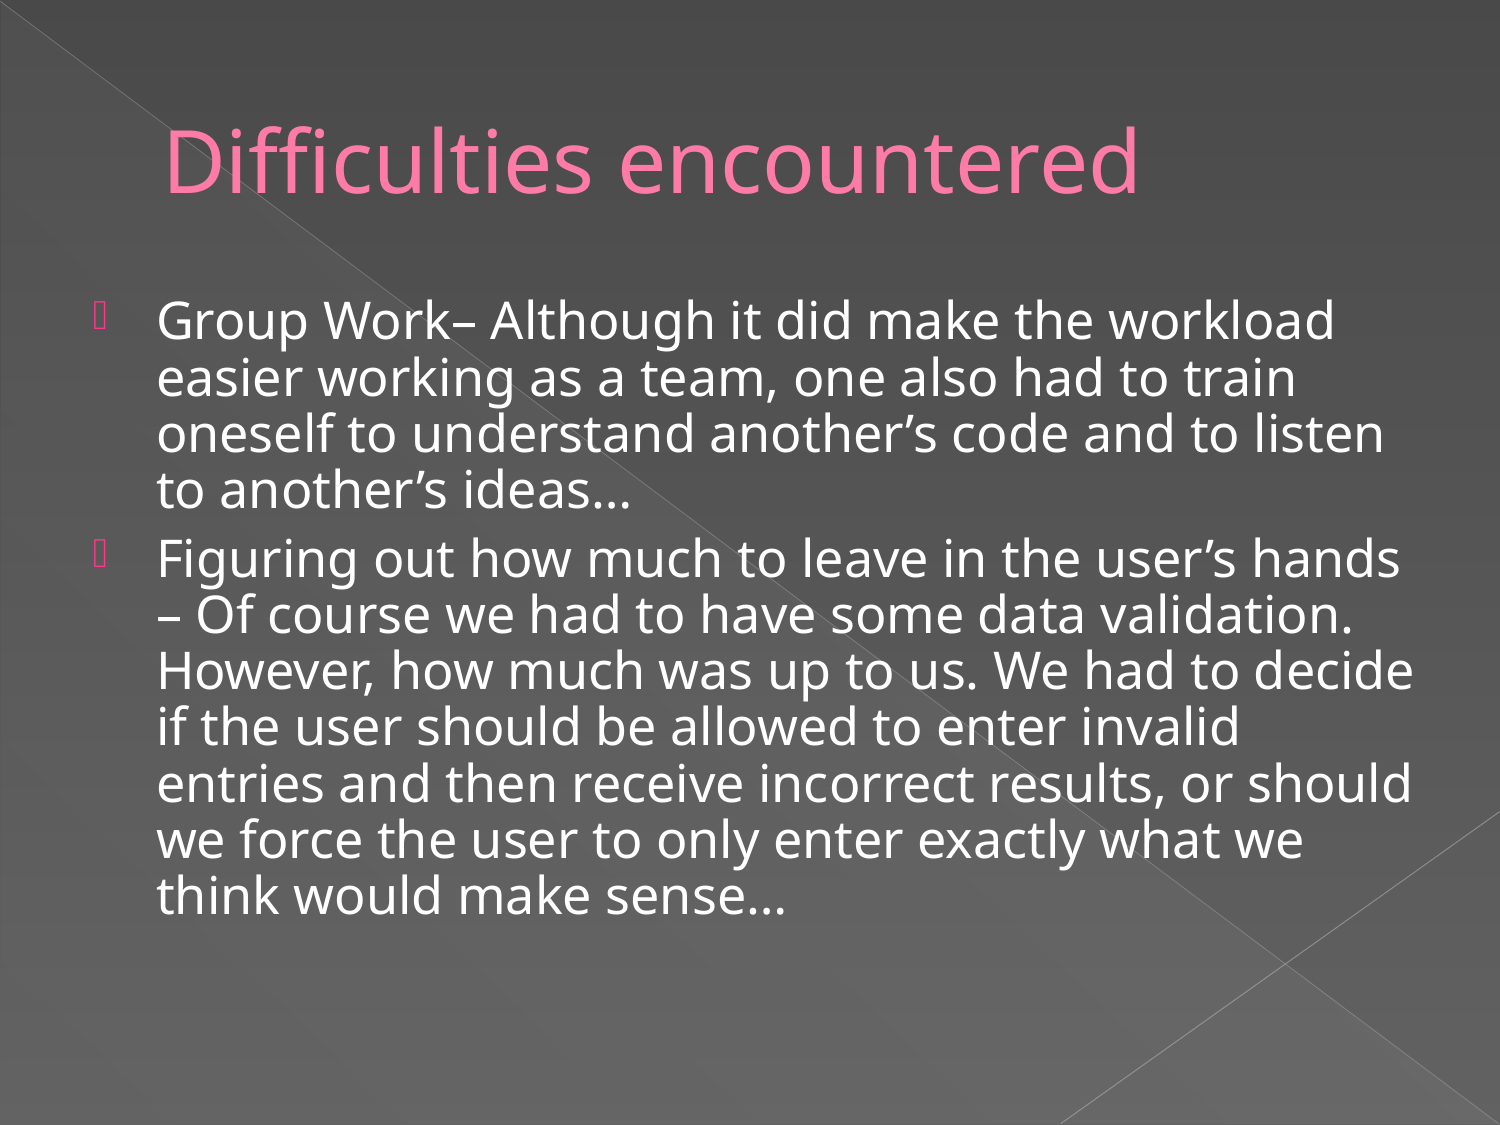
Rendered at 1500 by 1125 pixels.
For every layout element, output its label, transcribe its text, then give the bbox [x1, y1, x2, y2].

list Group Work– Although it did make the workload easier working as a team, one also had to train oneself to understand another’s code and to listen to another’s ideas… Figuring out how much to leave in the user’s hands – Of course we had to have some data validation. However, how much was up to us. We had to decide if the user should be allowed to enter invalid entries and then receive incorrect results, or should we force the user to only enter exactly what we think would make sense… [74, 286, 1426, 1038]
title Difficulties encountered [74, 43, 1426, 274]
